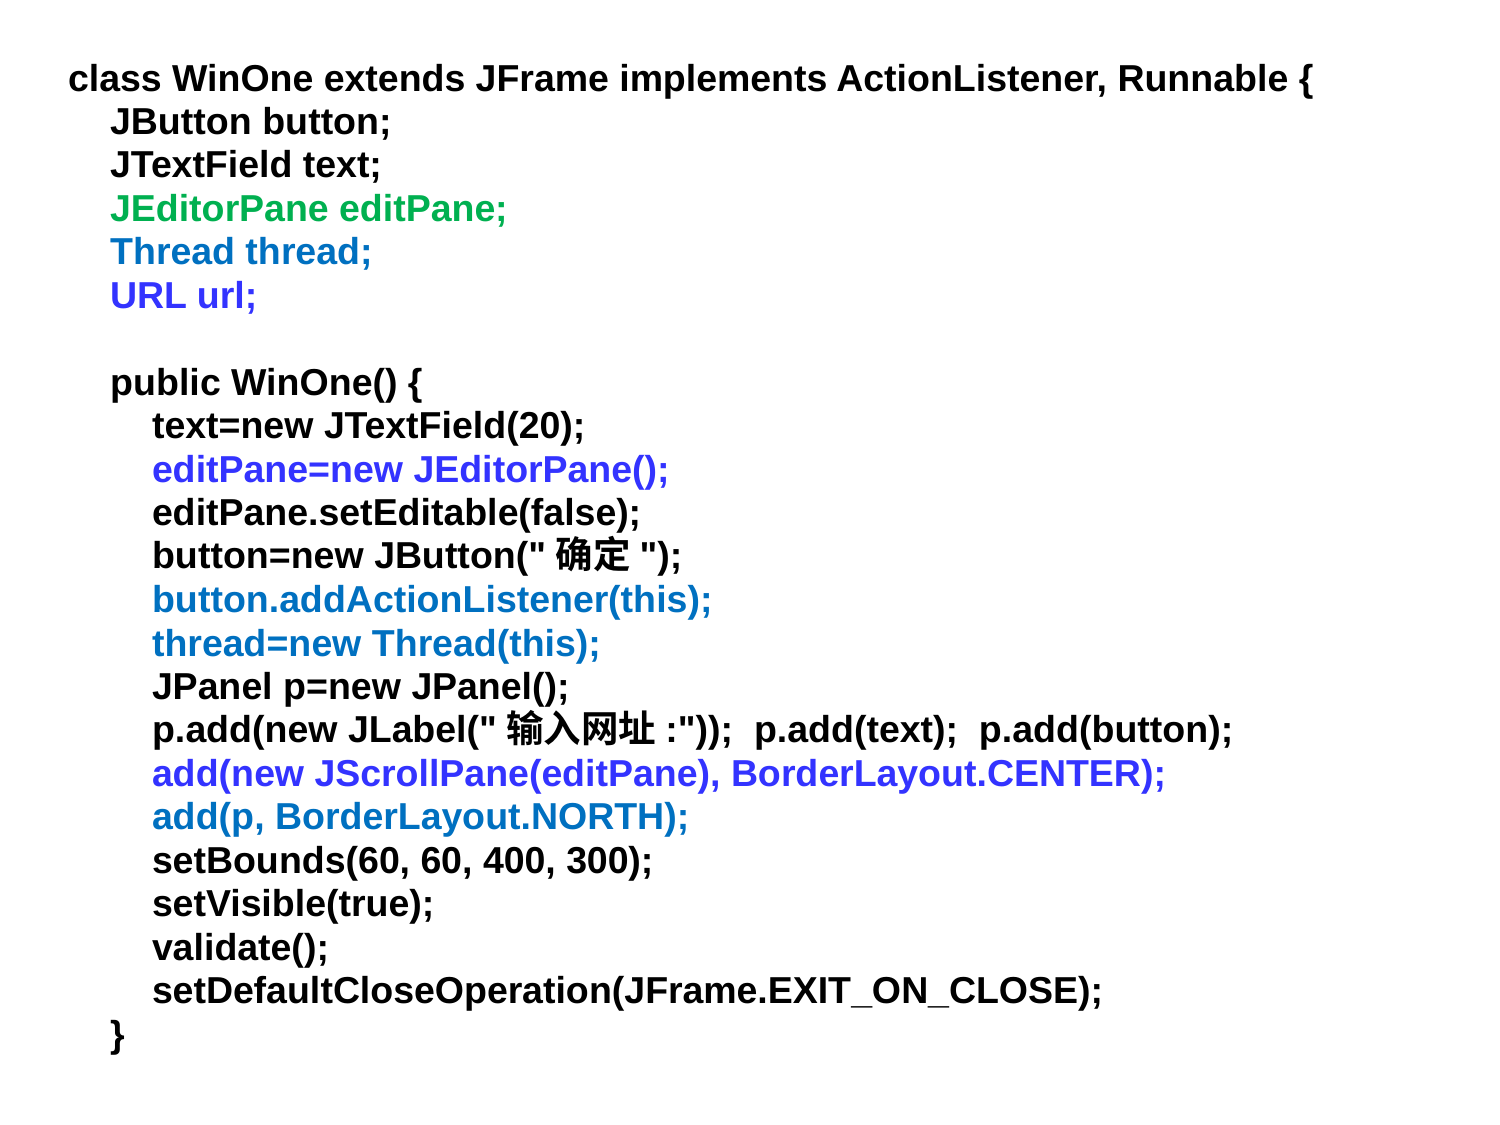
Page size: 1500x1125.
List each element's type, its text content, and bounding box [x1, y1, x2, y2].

list class WinOne extends JFrame implements ActionListener, Runnable { JButton button; JTextField text; JEditorPane editPane; Thread thread; URL url; public WinOne() { text=new JTextField(20); editPane=new JEditorPane(); editPane.setEditable(false); button=new JButton("确定"); button.addActionListener(this); thread=new Thread(this); JPanel p=new JPanel(); p.add(new JLabel("输入网址:")); p.add(text); p.add(button); add(new JScrollPane(editPane), BorderLayout.CENTER); add(p, BorderLayout.NORTH); setBounds(60, 60, 400, 300); setVisible(true); validate(); setDefaultCloseOperation(JFrame.EXIT_ON_CLOSE); } [53, 54, 1412, 1118]
